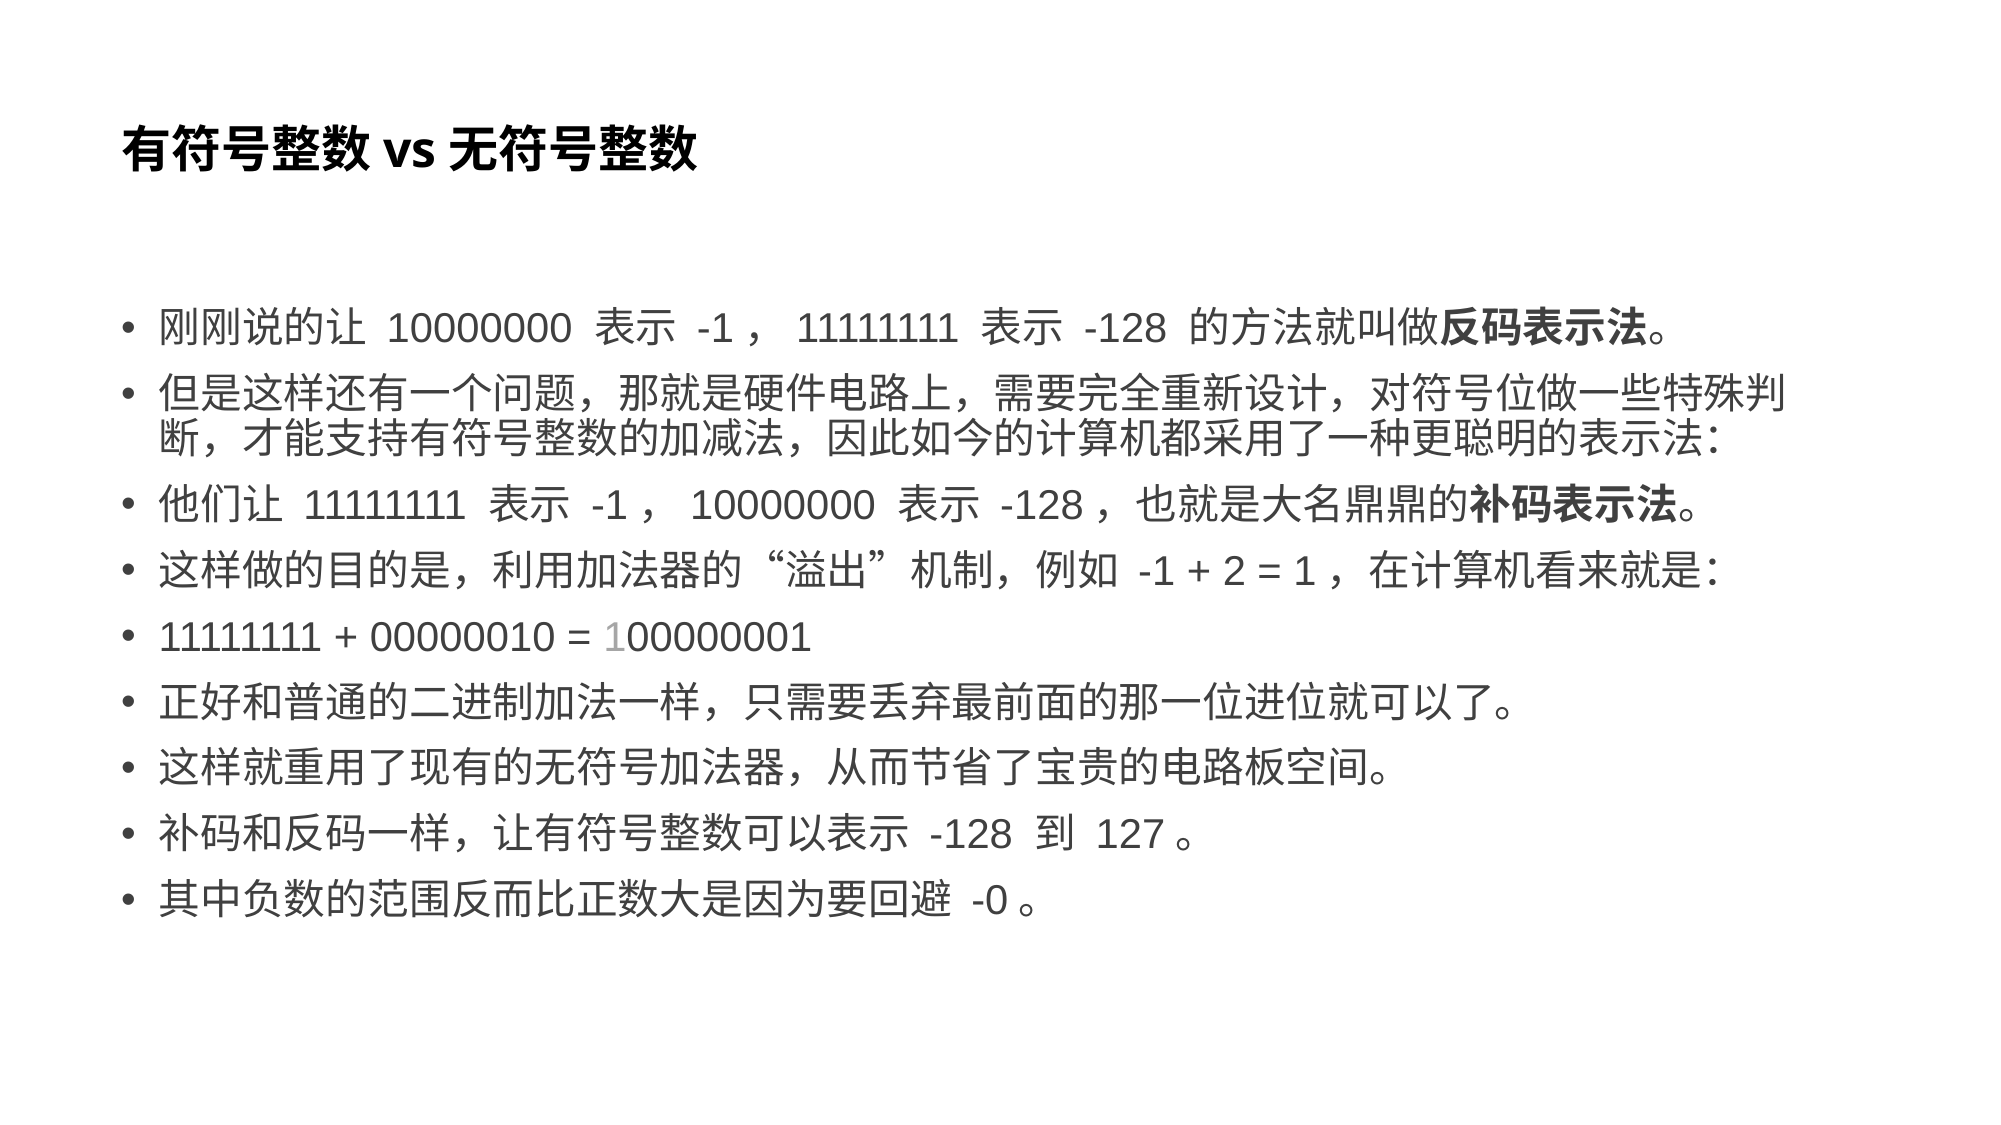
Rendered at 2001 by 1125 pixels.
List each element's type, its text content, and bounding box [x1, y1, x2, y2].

title 有符号整数vs无符号整数 [106, 42, 1832, 260]
list 刚刚说的让 10000000 表示 -1，11111111 表示 -128 的方法就叫做反码表示法。 但是这样还有一个问题，那就是硬件电路上，需要完全重新设计，对符号位做一些特殊判断，才能支持有符号整数的加减法，因此如今的计算机都采用了一种更聪明的表示法： 他们让 11111111 表示 -1，10000000 表示 -128，也就是大名鼎鼎的补码表示法。 这样做的目的是，利用加法器的“溢出”机制，例如 -1 + 2 = 1，在计算机看来就是： 11111111 + 00000010 = 100000001 正好和普通的二进制加法一样，只需要丢弃最前面的那一位进位就可以了。 这样就重用了现有的无符号加法器，从而节省了宝贵的电路板空间。 补码和反码一样，让有符号整数可以表示 -128 到 127。 其中负数的范围反而比正数大是因为要回避 -0。 [106, 299, 1832, 1014]
